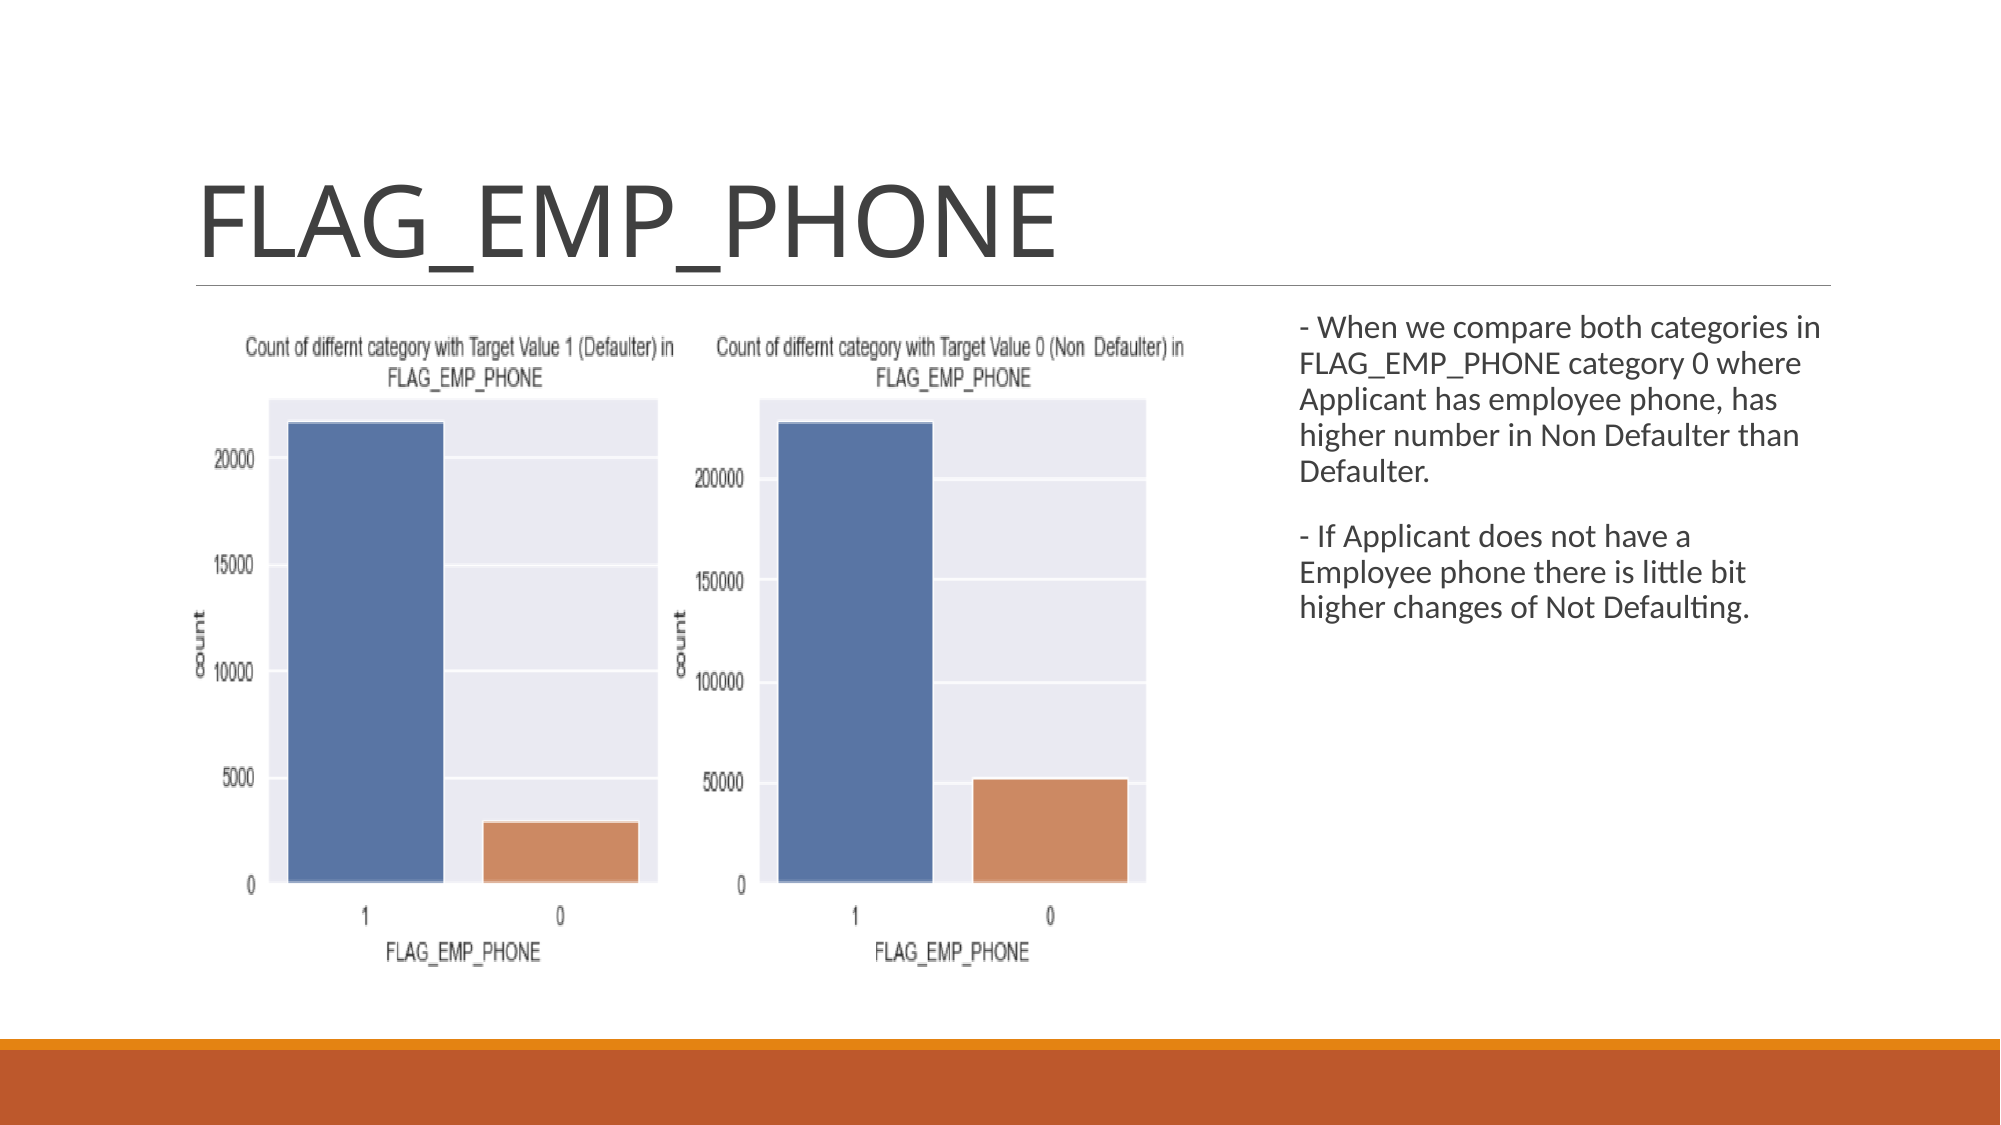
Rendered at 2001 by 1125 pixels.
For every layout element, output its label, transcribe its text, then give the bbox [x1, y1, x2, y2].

title FLAG_EMP_PHONE [180, 47, 1830, 285]
list - When we compare both categories in FLAG_EMP_PHONE category 0 where Applicant has employee phone, has higher number in Non Defaulter than Defaulter. - If Applicant does not have a Employee phone there is little bit higher changes of Not Defaulting. [1284, 302, 1830, 963]
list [179, 319, 1203, 991]
